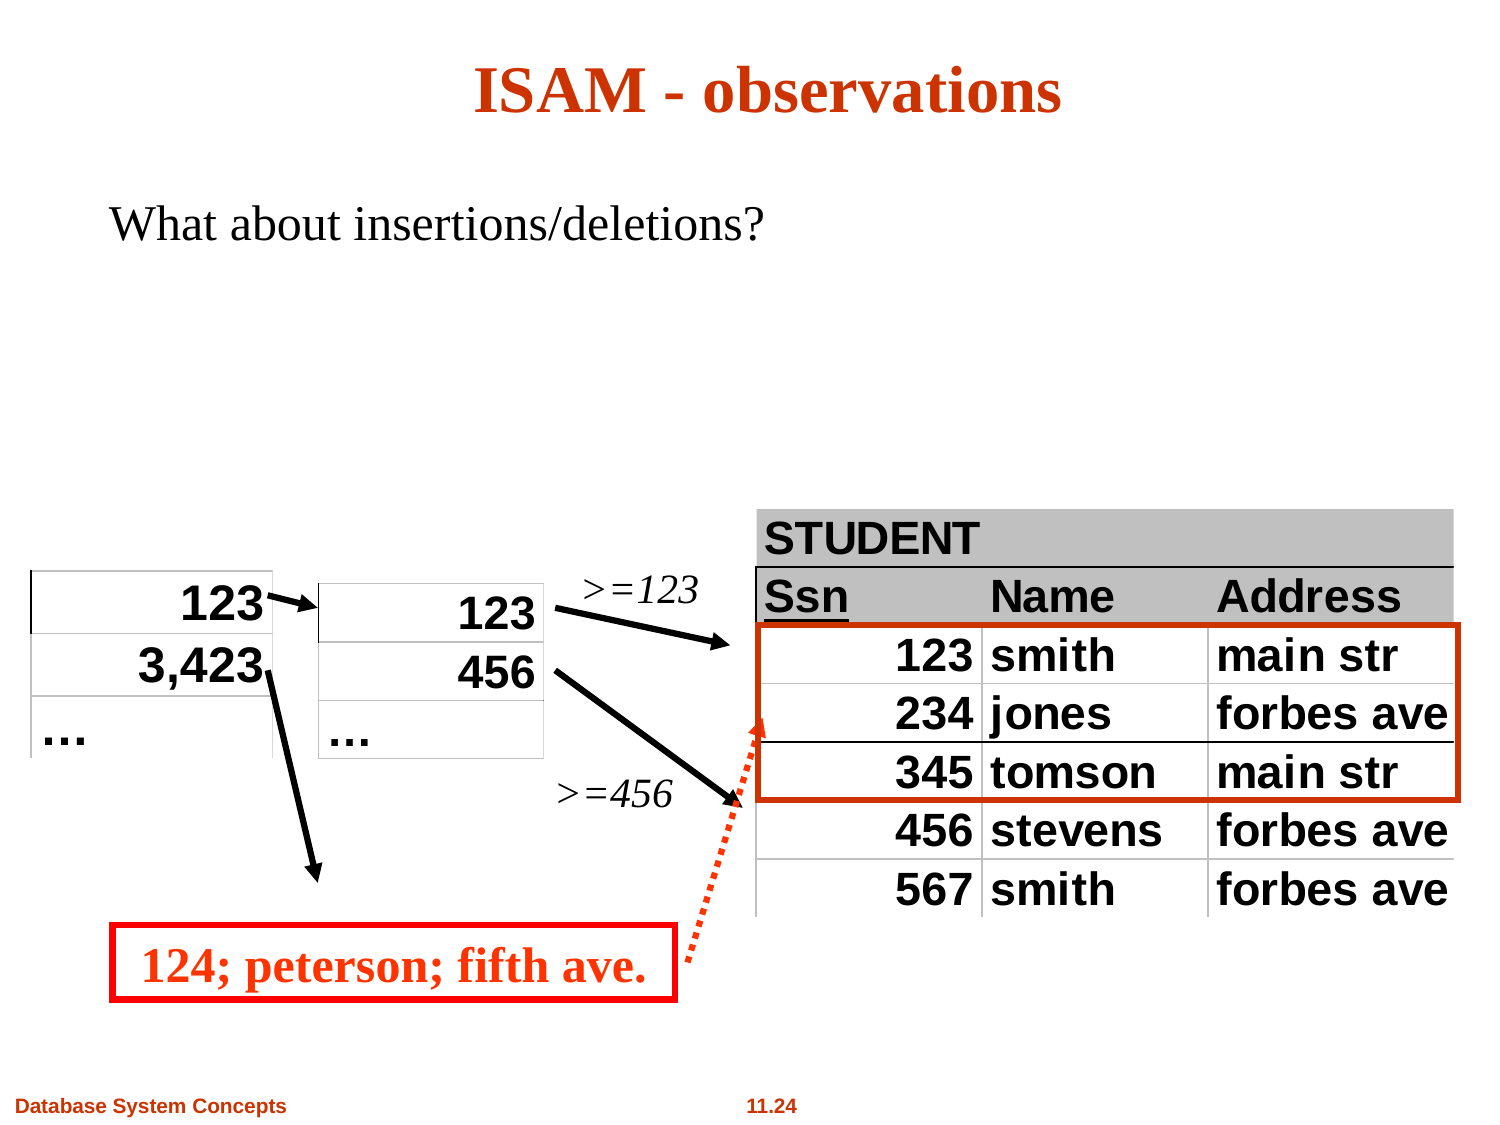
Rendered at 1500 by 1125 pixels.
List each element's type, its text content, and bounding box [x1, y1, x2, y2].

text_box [29, 570, 275, 760]
text_box [280, 598, 312, 611]
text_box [317, 582, 545, 716]
text_box >=123 [546, 554, 734, 620]
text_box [112, 717, 763, 1007]
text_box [754, 507, 1456, 919]
title ISAM - observations [105, 33, 1431, 134]
list What about insertions/deletions? [93, 182, 1382, 302]
text_box [555, 607, 731, 649]
